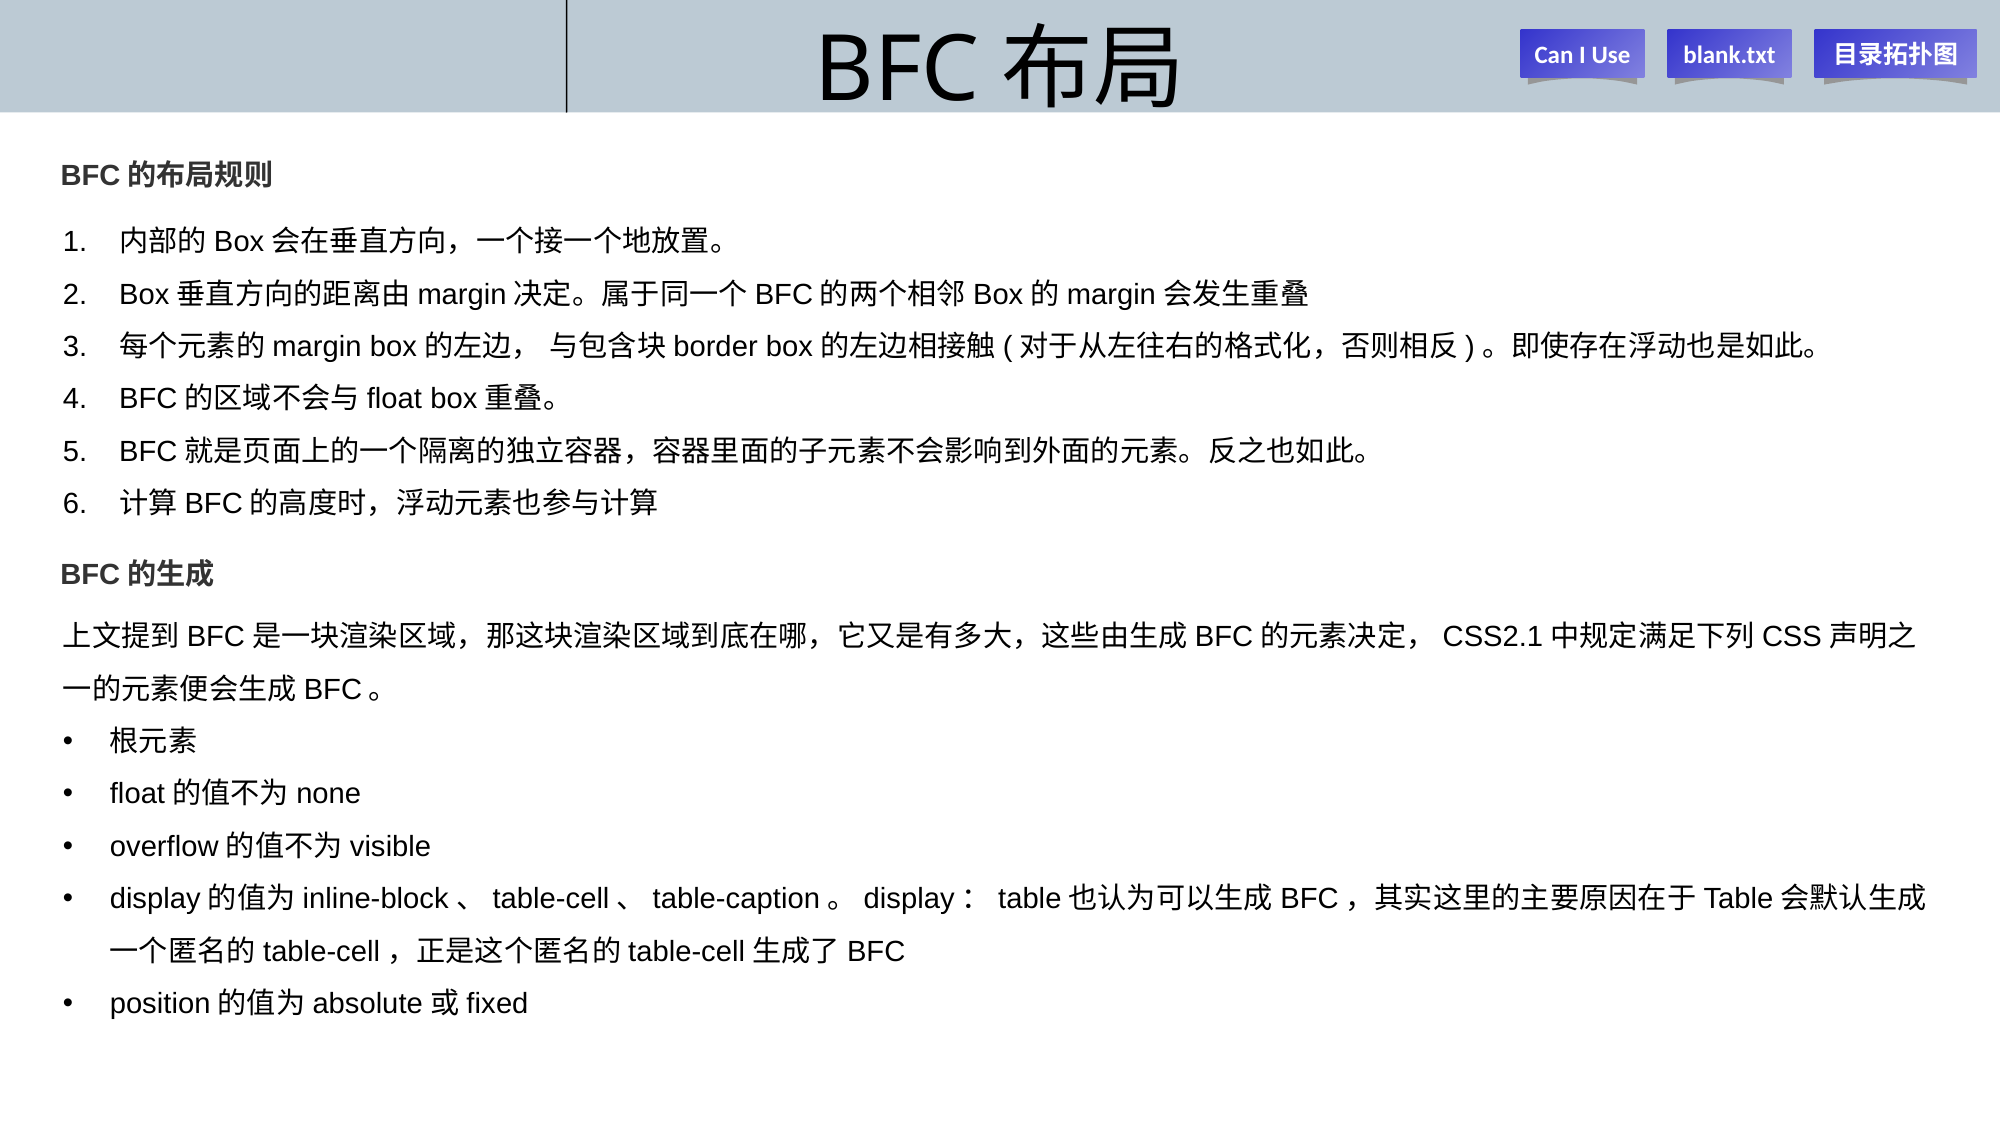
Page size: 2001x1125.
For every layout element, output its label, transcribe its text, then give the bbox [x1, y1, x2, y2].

title BFC布局 [0, 1, 2000, 105]
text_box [1667, 29, 1792, 85]
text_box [1814, 29, 1977, 85]
text_box BFC的布局规则 [45, 130, 289, 199]
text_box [1520, 29, 1645, 85]
text_box BFC的生成 [45, 530, 230, 598]
text_box 内部的Box会在垂直方向，一个接一个地放置。 Box垂直方向的距离由margin决定。属于同一个BFC的两个相邻Box的margin会发生重叠 每个元素的margin box的左边， 与包含块border box的左边相接触(对于从左往右的格式化，否则相反)。即使存在浮动也是如此。 BFC的区域不会与float box重叠。 BFC就是页面上的一个隔离的独立容器，容器里面的子元素不会影响到外面的元素。反之也如此。 计算BFC的高度时，浮动元素也参与计算 [48, 197, 1952, 527]
text_box 上文提到BFC是一块渲染区域，那这块渲染区域到底在哪，它又是有多大，这些由生成BFC的元素决定，CSS2.1中规定满足下列CSS声明之一的元素便会生成BFC。 根元素 float的值不为none overflow的值不为visible display的值为inline-block、table-cell、table-caption。display：table也认为可以生成BFC，其实这里的主要原因在于Table会默认生成一个匿名的table-cell，正是这个匿名的table-cell生成了BFC position的值为absolute或fixed [48, 592, 1952, 1027]
